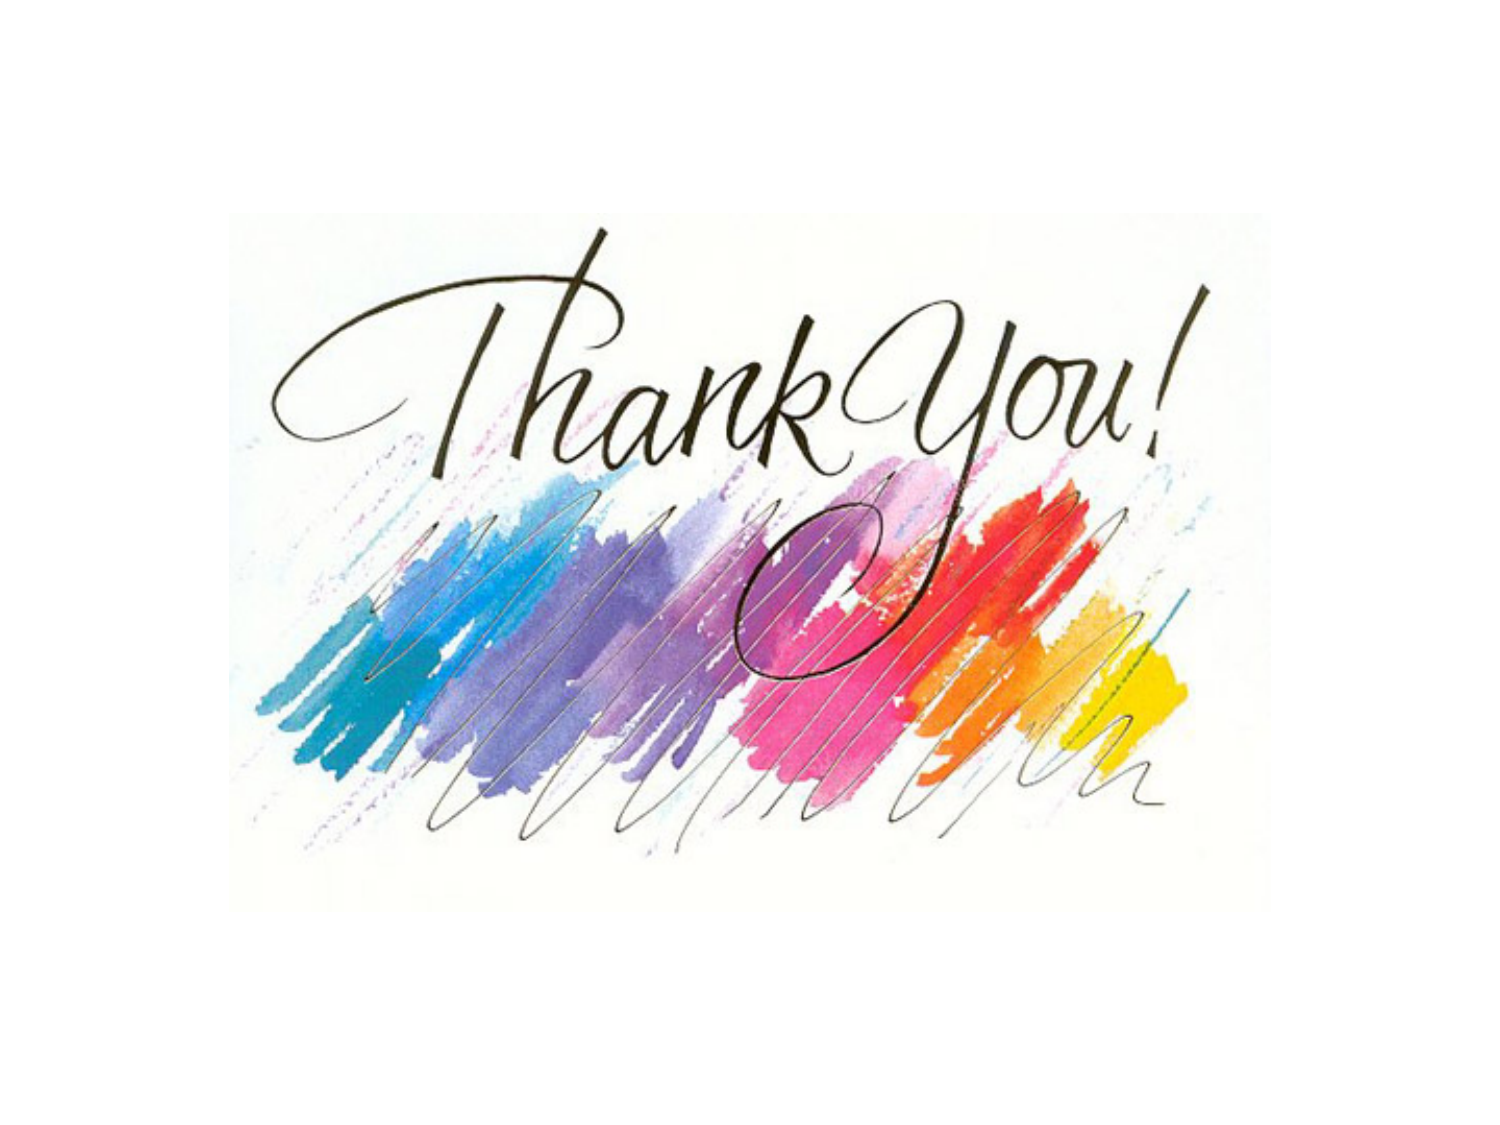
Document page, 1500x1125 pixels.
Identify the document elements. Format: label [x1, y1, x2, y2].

picture [228, 213, 1272, 912]
